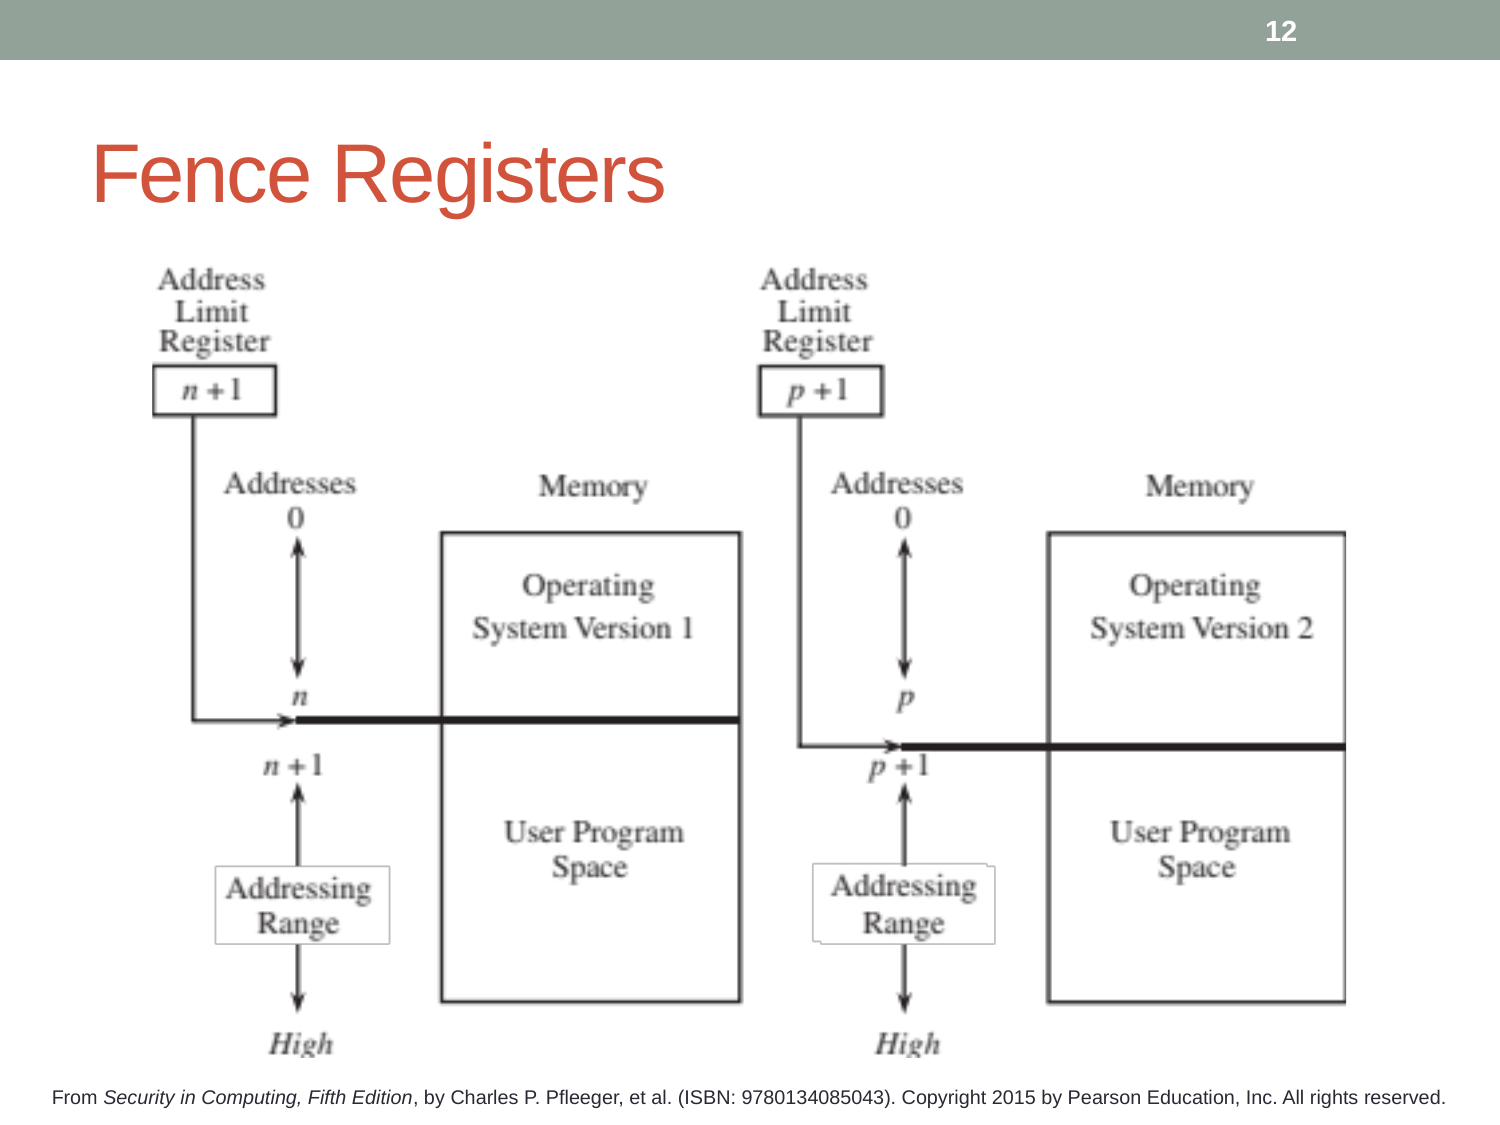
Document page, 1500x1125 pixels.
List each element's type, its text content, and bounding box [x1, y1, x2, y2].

title Fence Registers [75, 87, 1425, 250]
slide_number 12 [1250, 3, 1425, 57]
footer From Security in Computing, Fifth Edition, by Charles P. Pfleeger, et al. (ISBN: 9780134085043). Copyright 2015 by Pearson Education, Inc. All rights reserved. [0, 1069, 1500, 1124]
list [152, 247, 1347, 1072]
